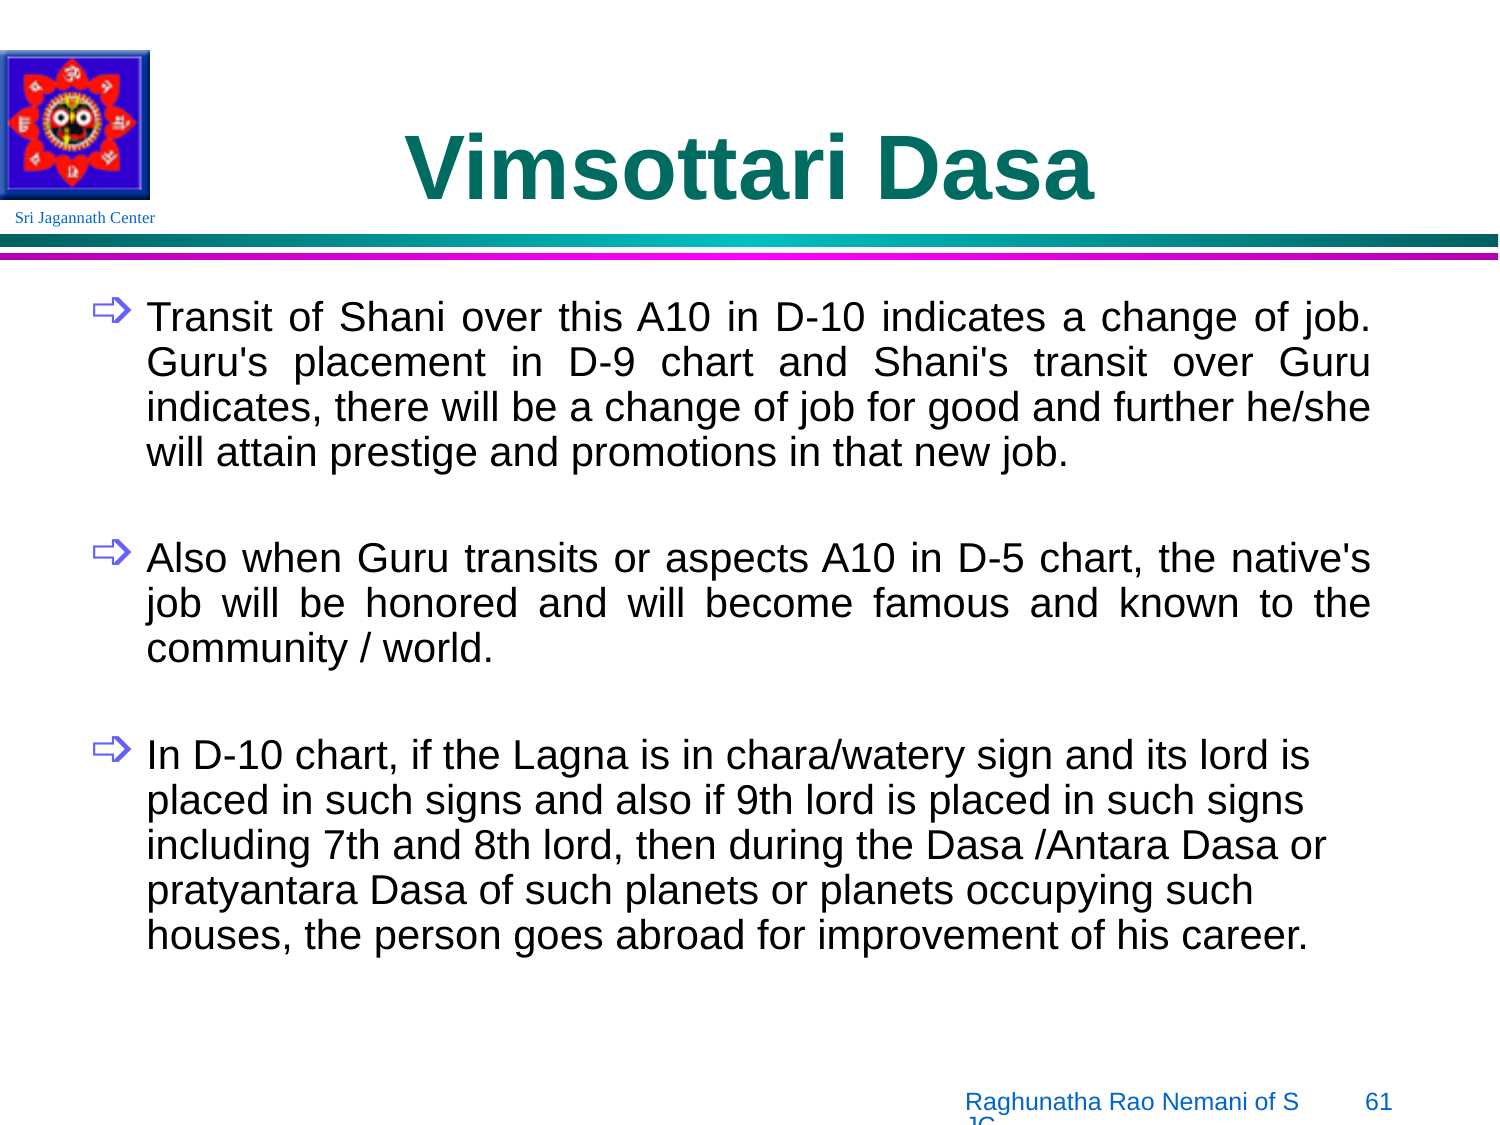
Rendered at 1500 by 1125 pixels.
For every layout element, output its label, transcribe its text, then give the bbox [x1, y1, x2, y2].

title Vimsottari Dasa [112, 124, 1388, 226]
footer Raghunatha Rao Nemani of SJC [949, 1074, 1326, 1125]
picture [0, 50, 150, 200]
slide_number 61 [1349, 1074, 1500, 1125]
list Transit of Shani over this A10 in D-10 indicates a change of job. Guru's placement in D-9 chart and Shani's transit over Guru indicates, there will be a change of job for good and further he/she will attain prestige and promotions in that new job. Also when Guru transits or aspects A10 in D-5 chart, the native's job will be honored and will become famous and known to the community / world. In D-10 chart, if the Lagna is in chara/watery sign and its lord is placed in such signs and also if 9th lord is placed in such signs including 7th and 8th lord, then during the Dasa /Antara Dasa or pratyantara Dasa of such planets or planets occupying such houses, the person goes abroad for improvement of his career. [74, 287, 1388, 1013]
